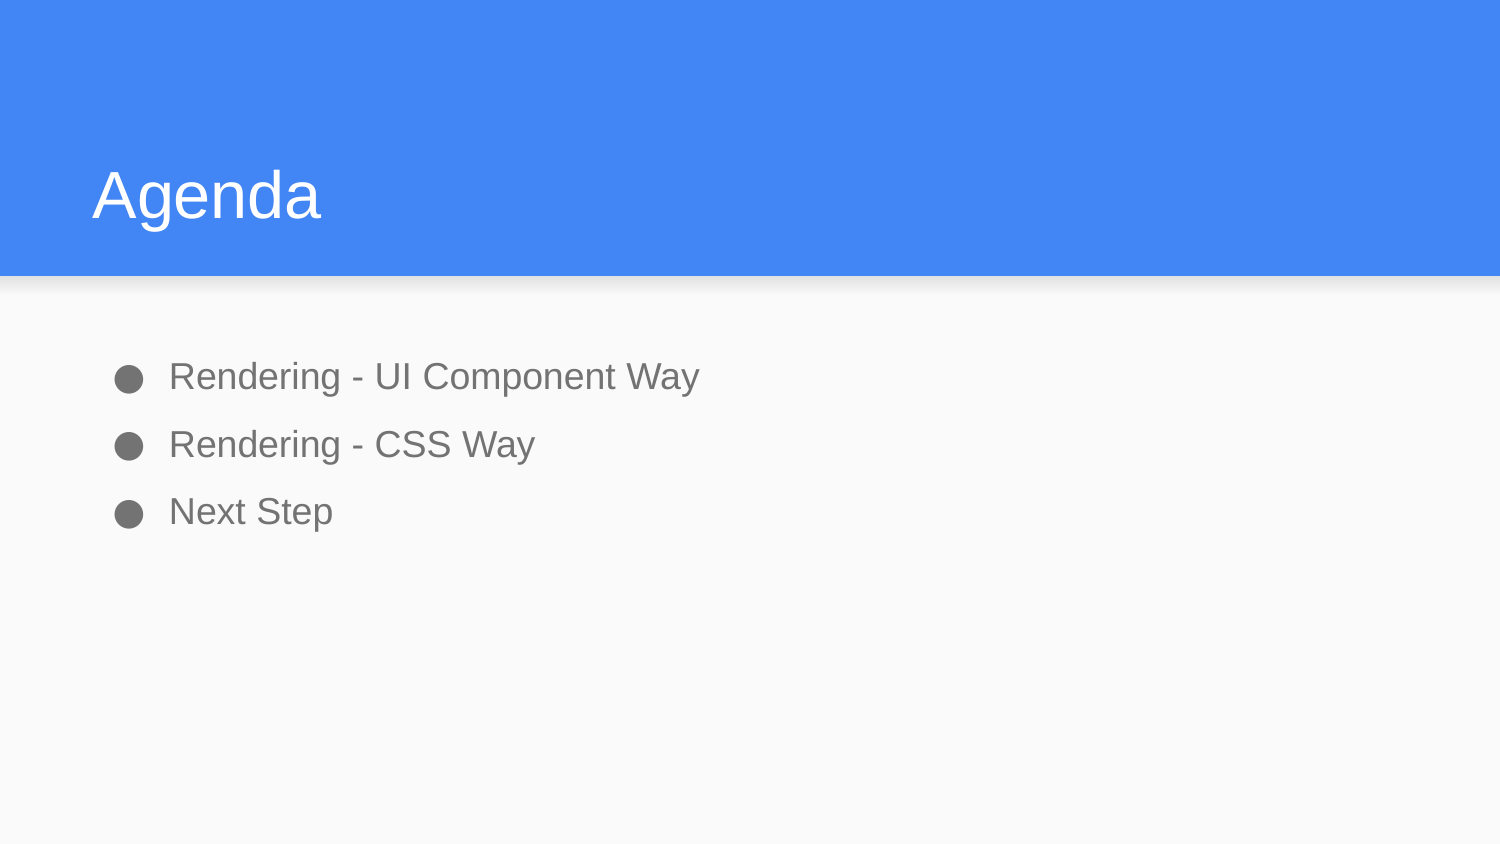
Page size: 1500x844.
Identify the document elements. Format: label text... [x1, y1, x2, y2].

list Rendering - UI Component Way Rendering - CSS Way Next Step [78, 314, 1428, 832]
title Agenda [77, 121, 1427, 248]
